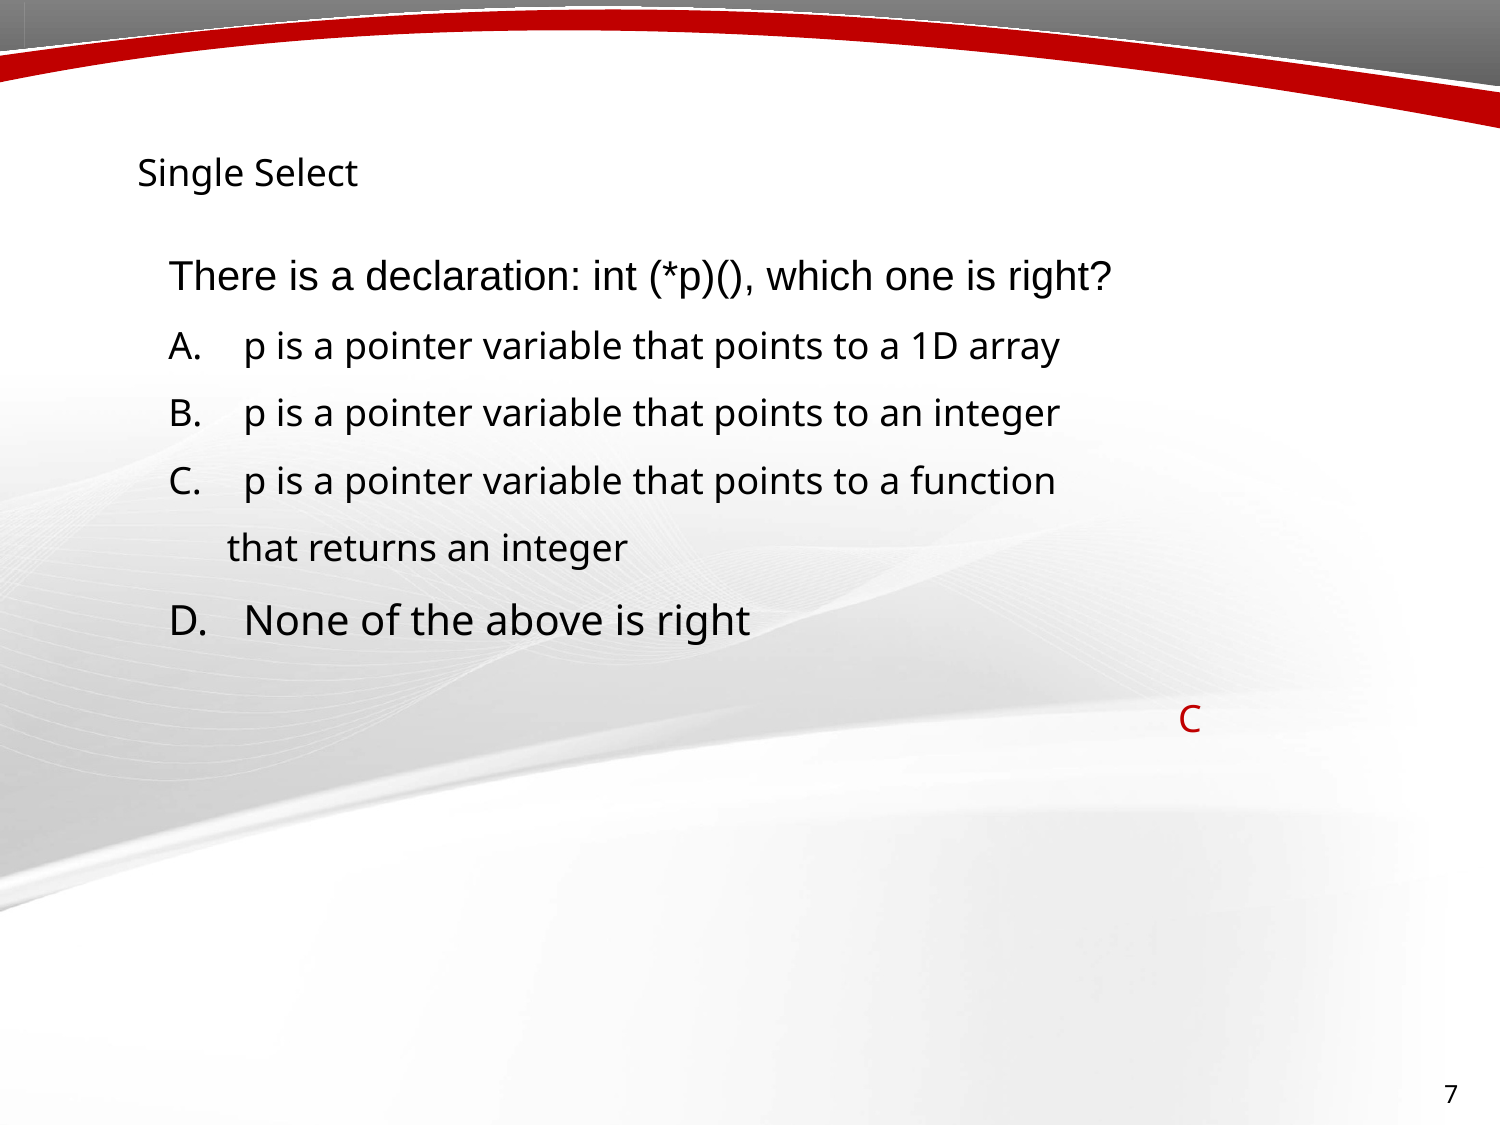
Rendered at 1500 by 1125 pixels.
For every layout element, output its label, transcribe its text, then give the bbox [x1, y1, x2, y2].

text_box There is a declaration: int (*p)(), which one is right? p is a pointer variable that points to a 1D array p is a pointer variable that points to an integer p is a pointer variable that points to a function that returns an integer None of the above is right [153, 141, 1129, 652]
text_box Single Select [122, 141, 787, 202]
picture [0, 146, 1500, 1125]
text_box 7 [1429, 1065, 1496, 1125]
text_box C [1163, 687, 1341, 748]
